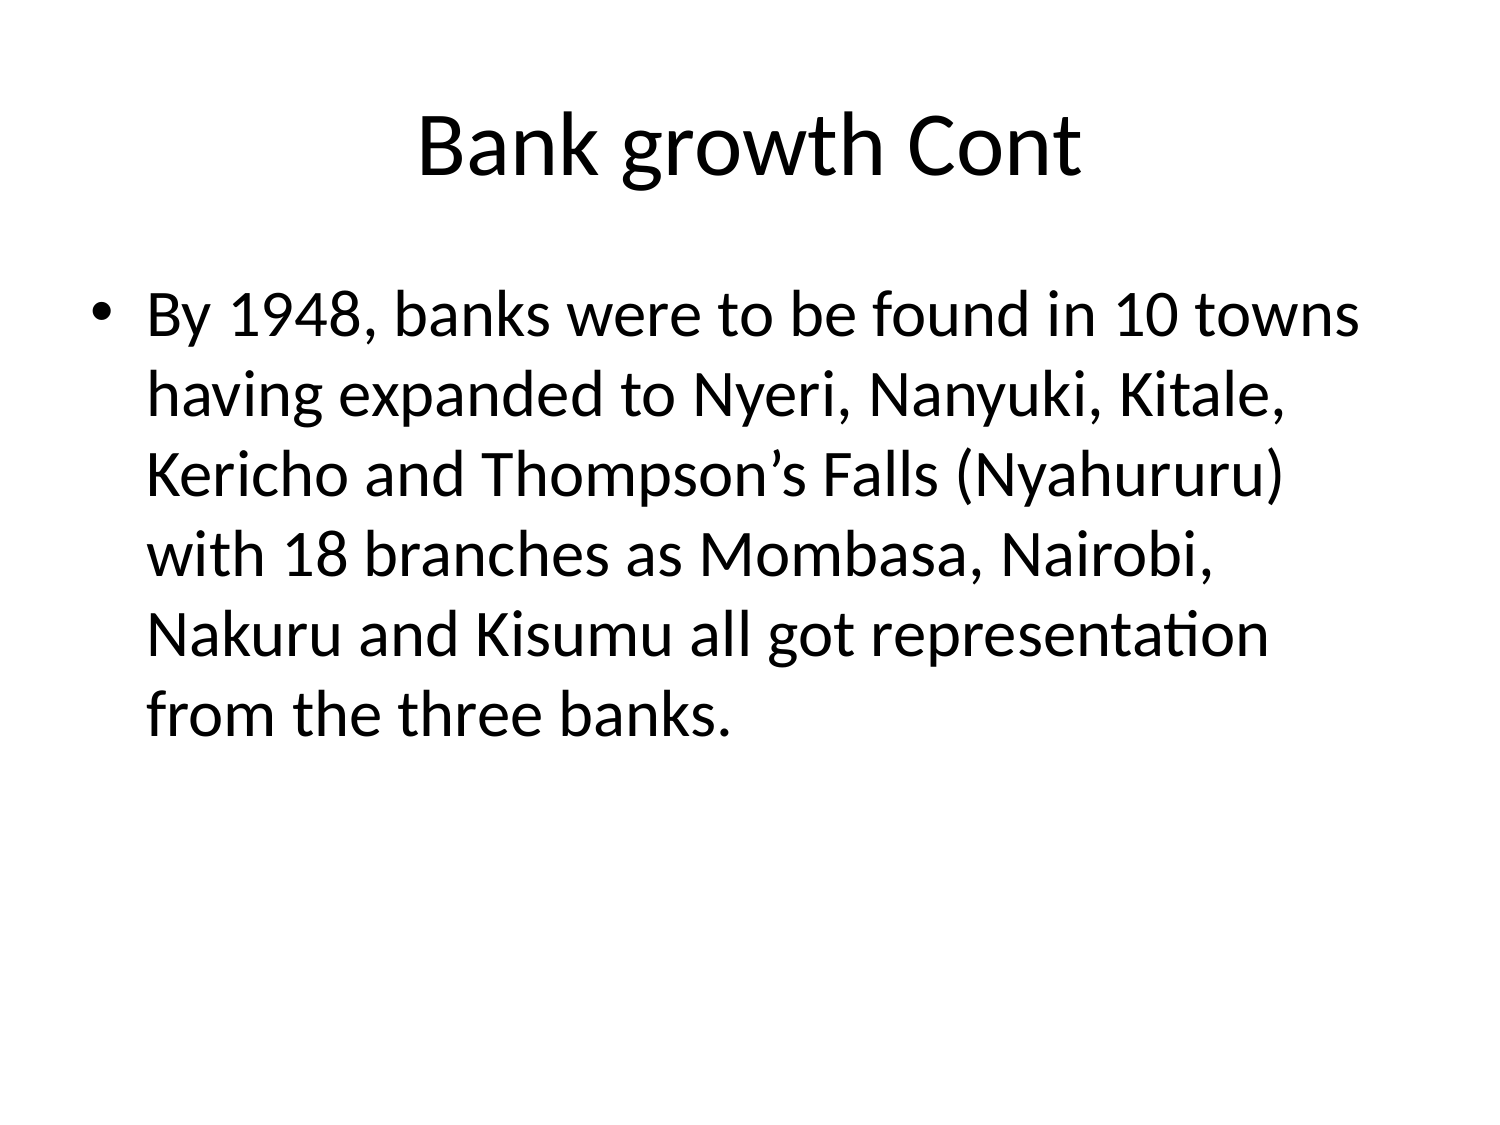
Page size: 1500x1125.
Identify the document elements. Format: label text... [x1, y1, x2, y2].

title Bank growth Cont [75, 45, 1425, 233]
list By 1948, banks were to be found in 10 towns having expanded to Nyeri, Nanyuki, Kitale, Kericho and Thompson’s Falls (Nyahururu) with 18 branches as Mombasa, Nairobi, Nakuru and Kisumu all got representation from the three banks. [75, 262, 1425, 1005]
